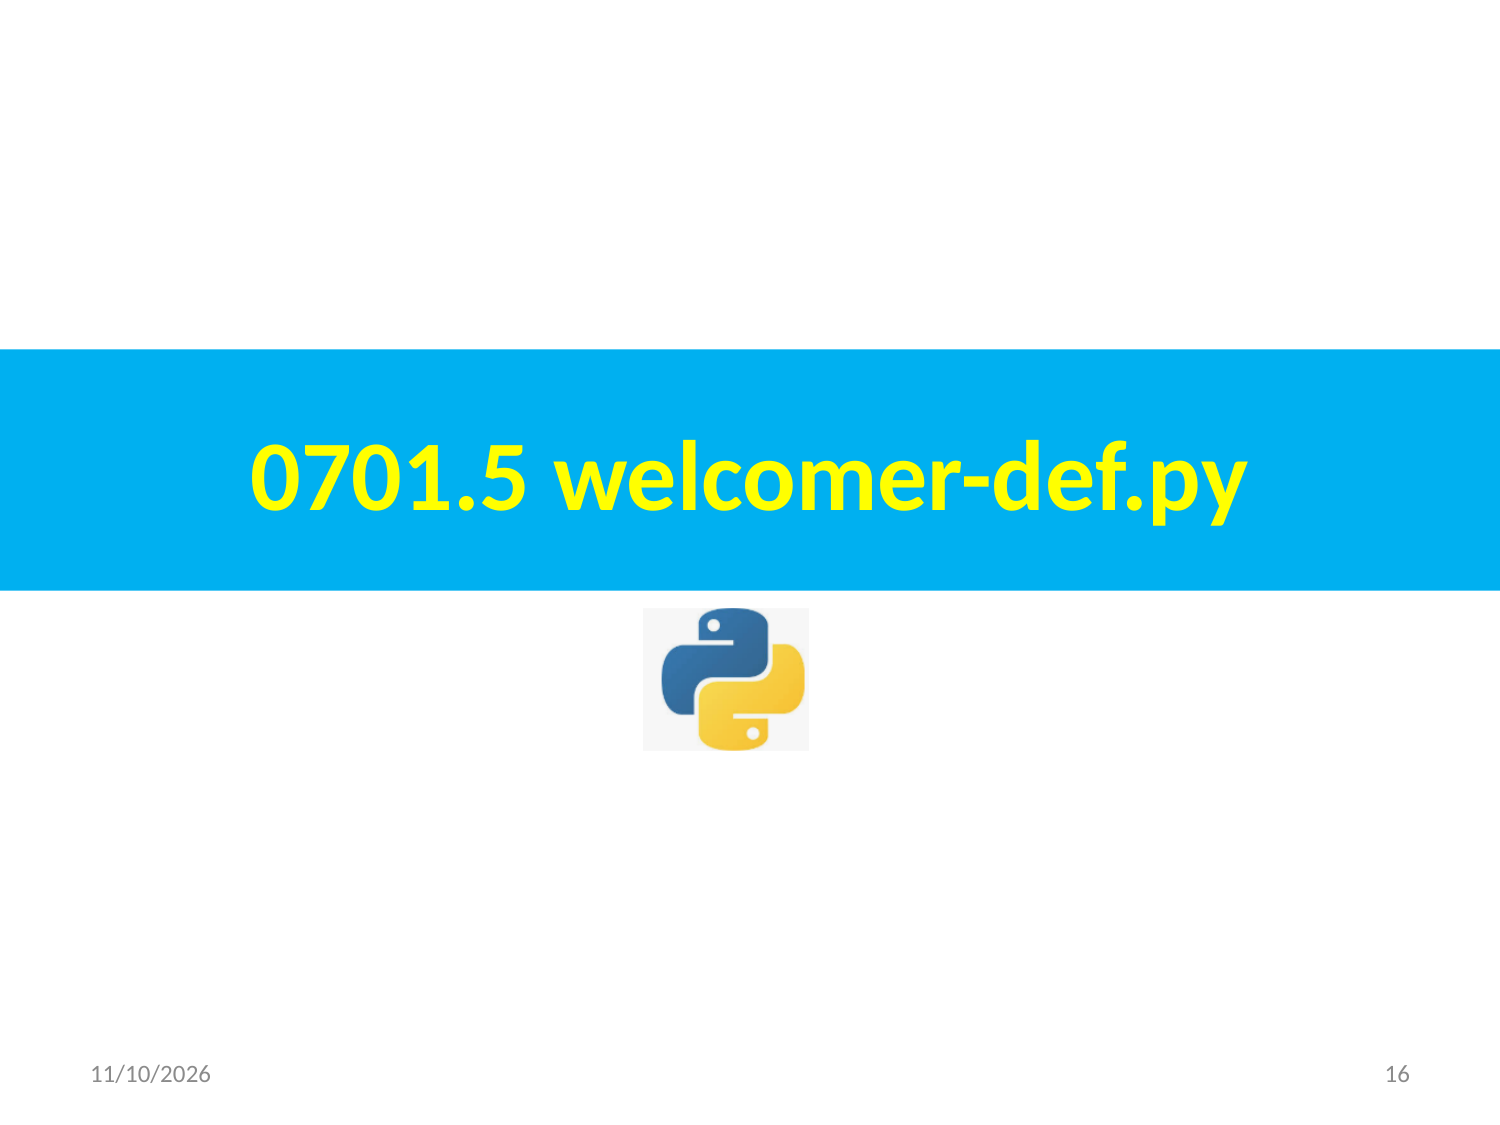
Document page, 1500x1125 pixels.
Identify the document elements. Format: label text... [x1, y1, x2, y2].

picture [643, 606, 809, 752]
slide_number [75, 1042, 425, 1103]
slide_number 16 [1074, 1042, 1425, 1103]
title 0701.5 welcomer-def.py [0, 349, 1500, 591]
